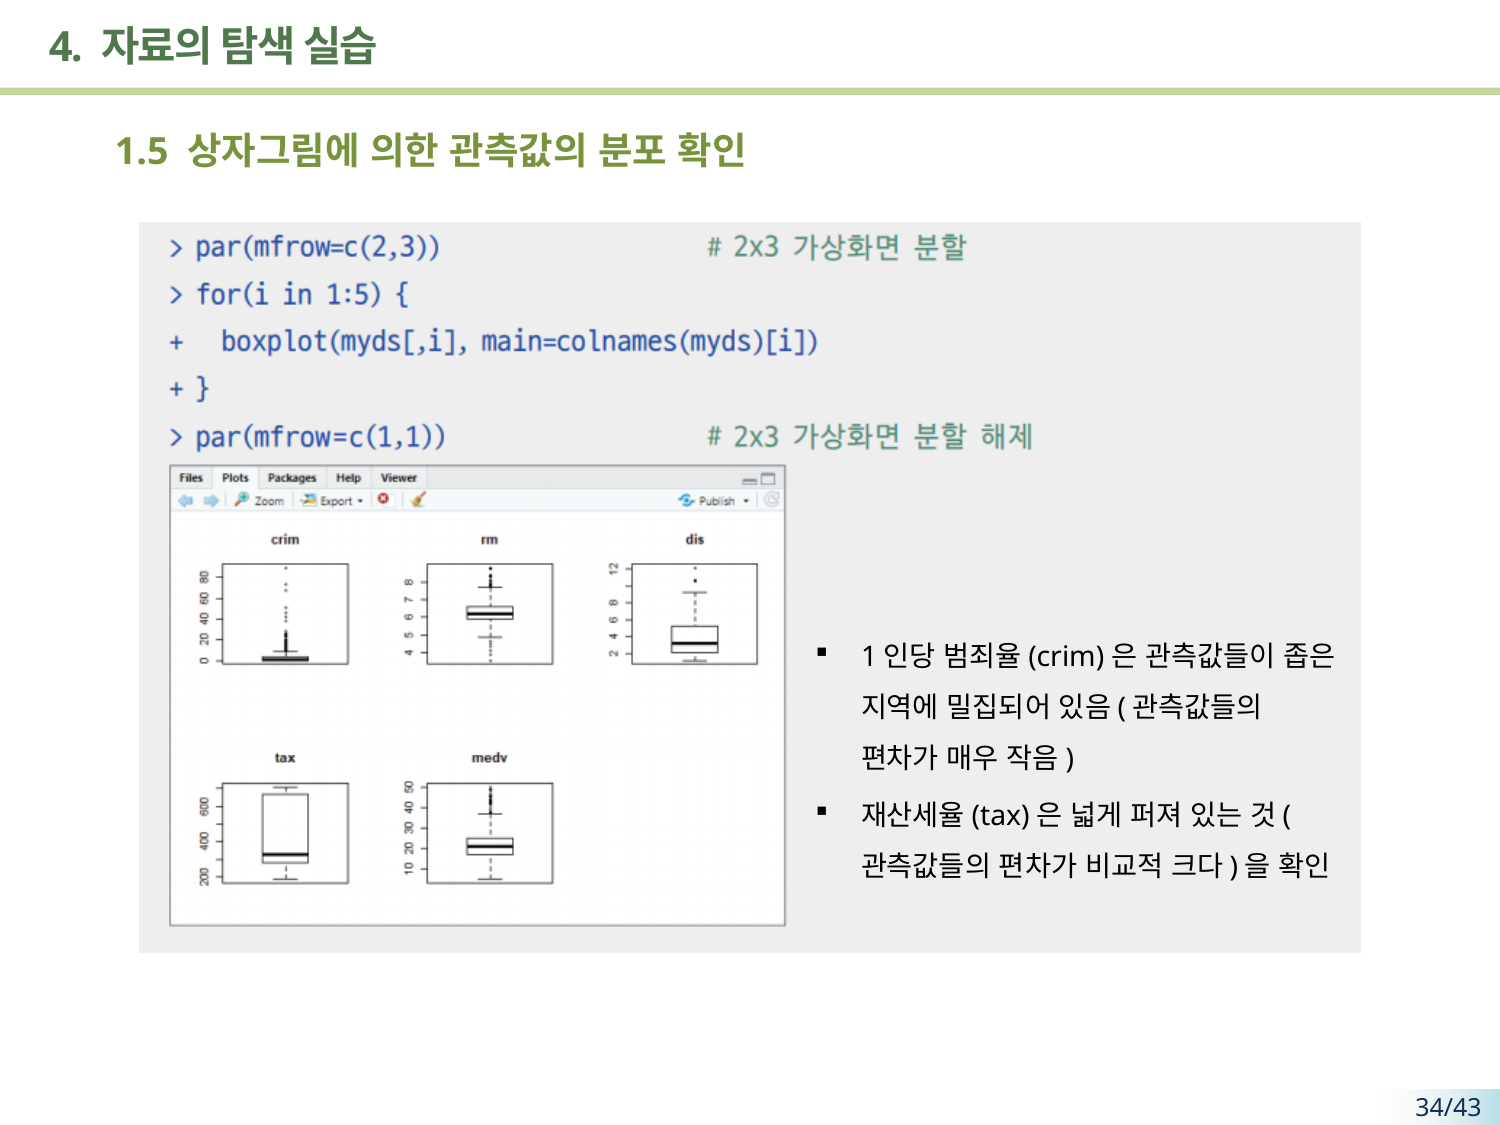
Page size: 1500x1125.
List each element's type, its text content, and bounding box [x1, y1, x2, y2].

title 4. 자료의 탐색 실습 [34, 6, 1312, 84]
picture [139, 222, 1361, 954]
list 1.5 상자그림에 의한 관측값의 분포 확인 [70, 119, 1474, 1050]
